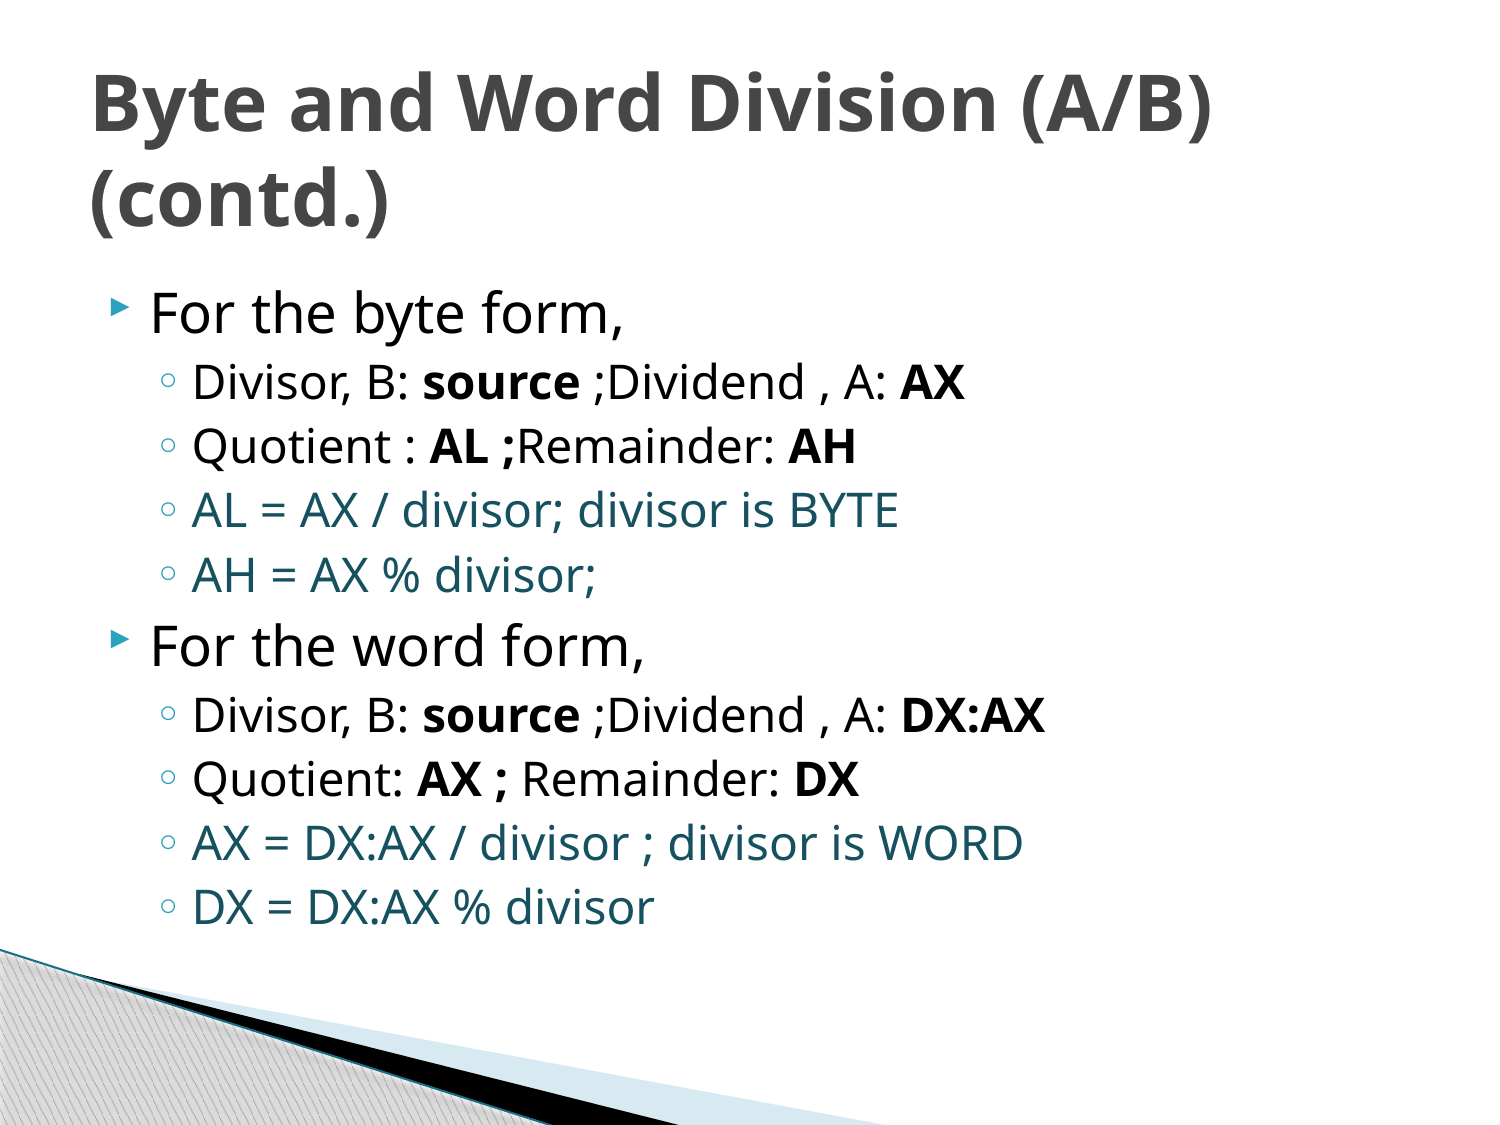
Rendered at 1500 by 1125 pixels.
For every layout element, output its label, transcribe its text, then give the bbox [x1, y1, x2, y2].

list For the byte form, Divisor, B: source ;Dividend , A: AX Quotient : AL ;Remainder: AH AL = AX / divisor; divisor is BYTE AH = AX % divisor; For the word form, Divisor, B: source ;Dividend , A: DX:AX Quotient: AX ; Remainder: DX AX = DX:AX / divisor ; divisor is WORD DX = DX:AX % divisor [75, 270, 1425, 1013]
title Byte and Word Division (A/B) (contd.) [75, 45, 1438, 250]
